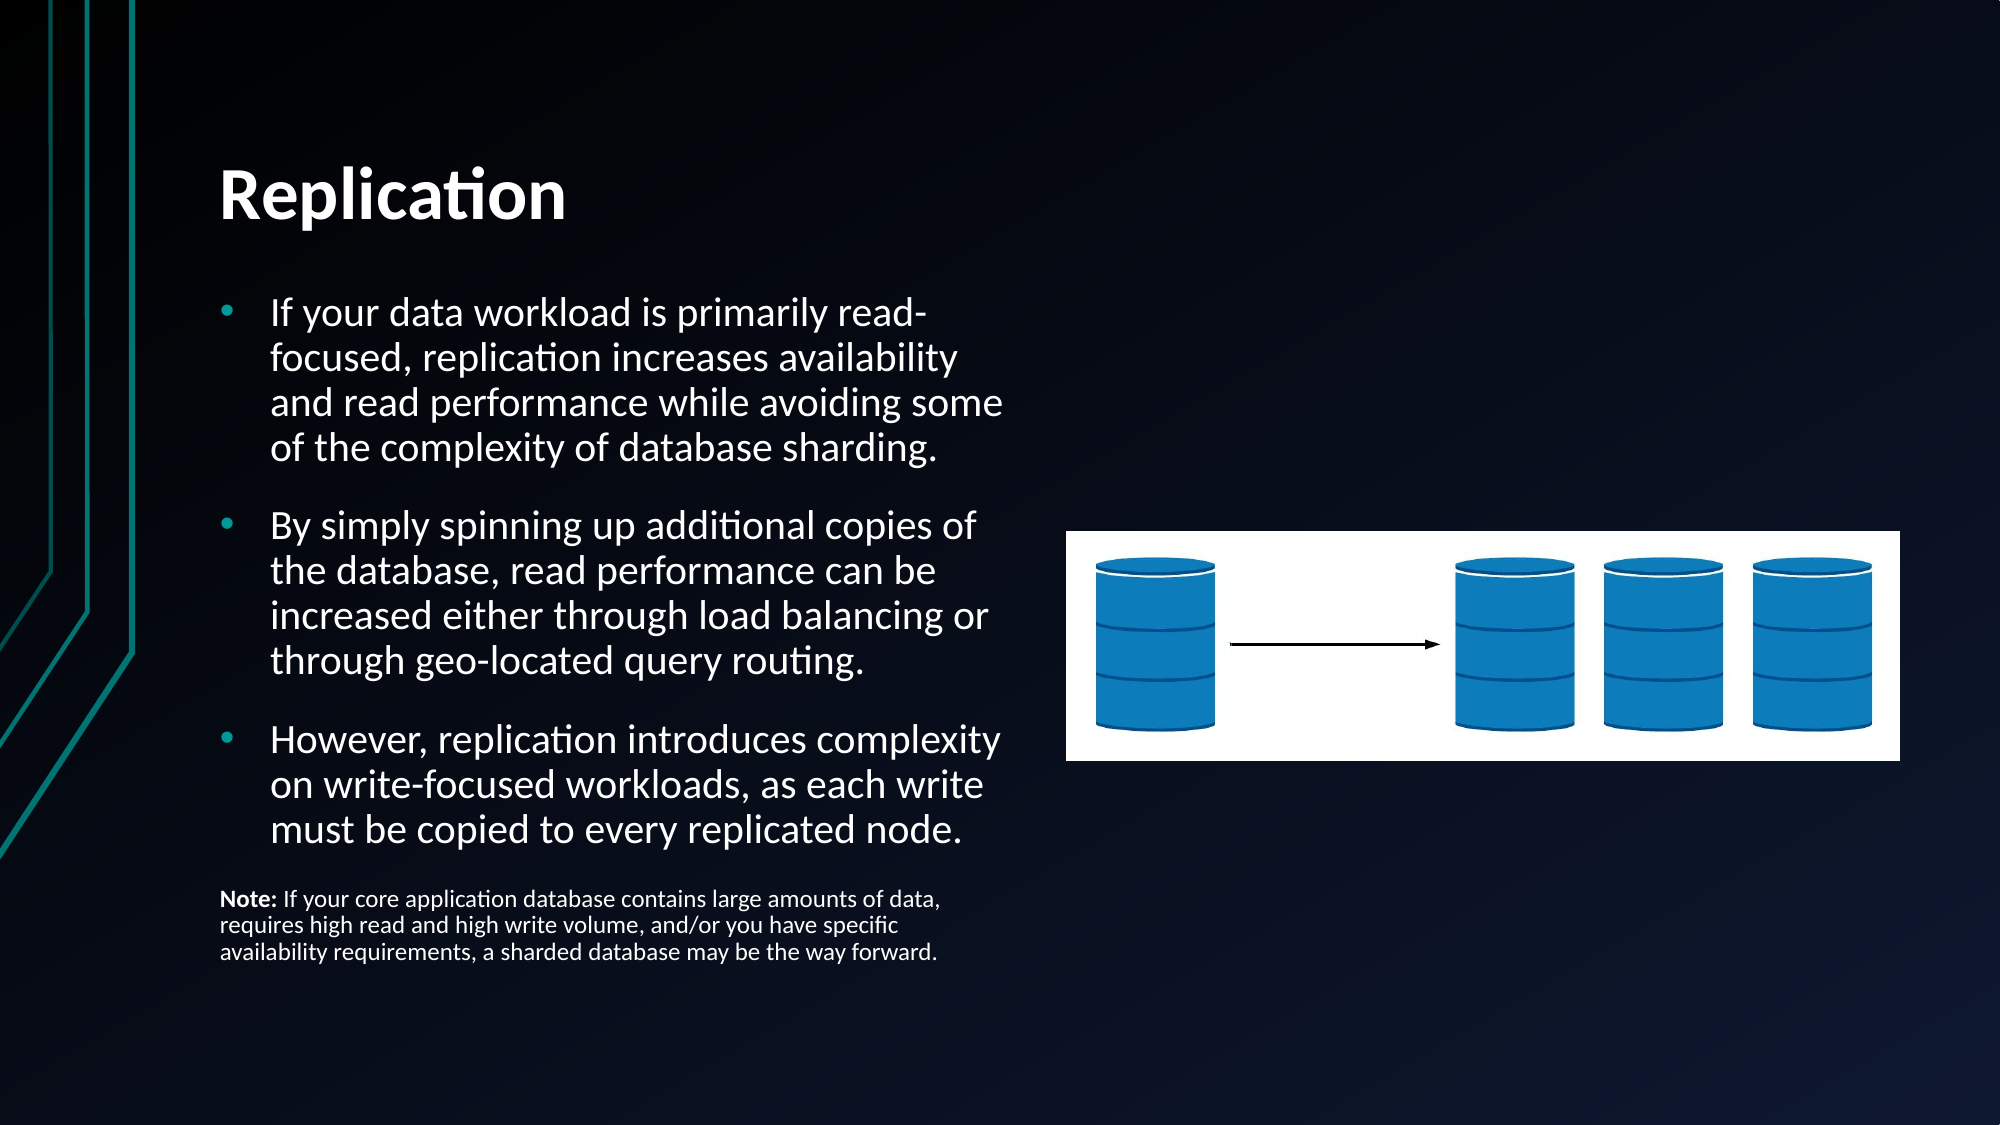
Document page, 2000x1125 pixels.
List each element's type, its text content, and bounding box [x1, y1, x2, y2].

picture [1066, 531, 1900, 761]
list If your data workload is primarily read-focused, replication increases availability and read performance while avoiding some of the complexity of database sharding. By simply spinning up additional copies of the database, read performance can be increased either through load balancing or through geo-located query routing. However, replication introduces complexity on write-focused workloads, as each write must be copied to every replicated node. Note: If your core application database contains large amounts of data, requires high read and high write volume, and/or you have specific availability requirements, a sharded database may be the way forward. [199, 279, 1033, 1013]
title Replication [199, 45, 1900, 246]
